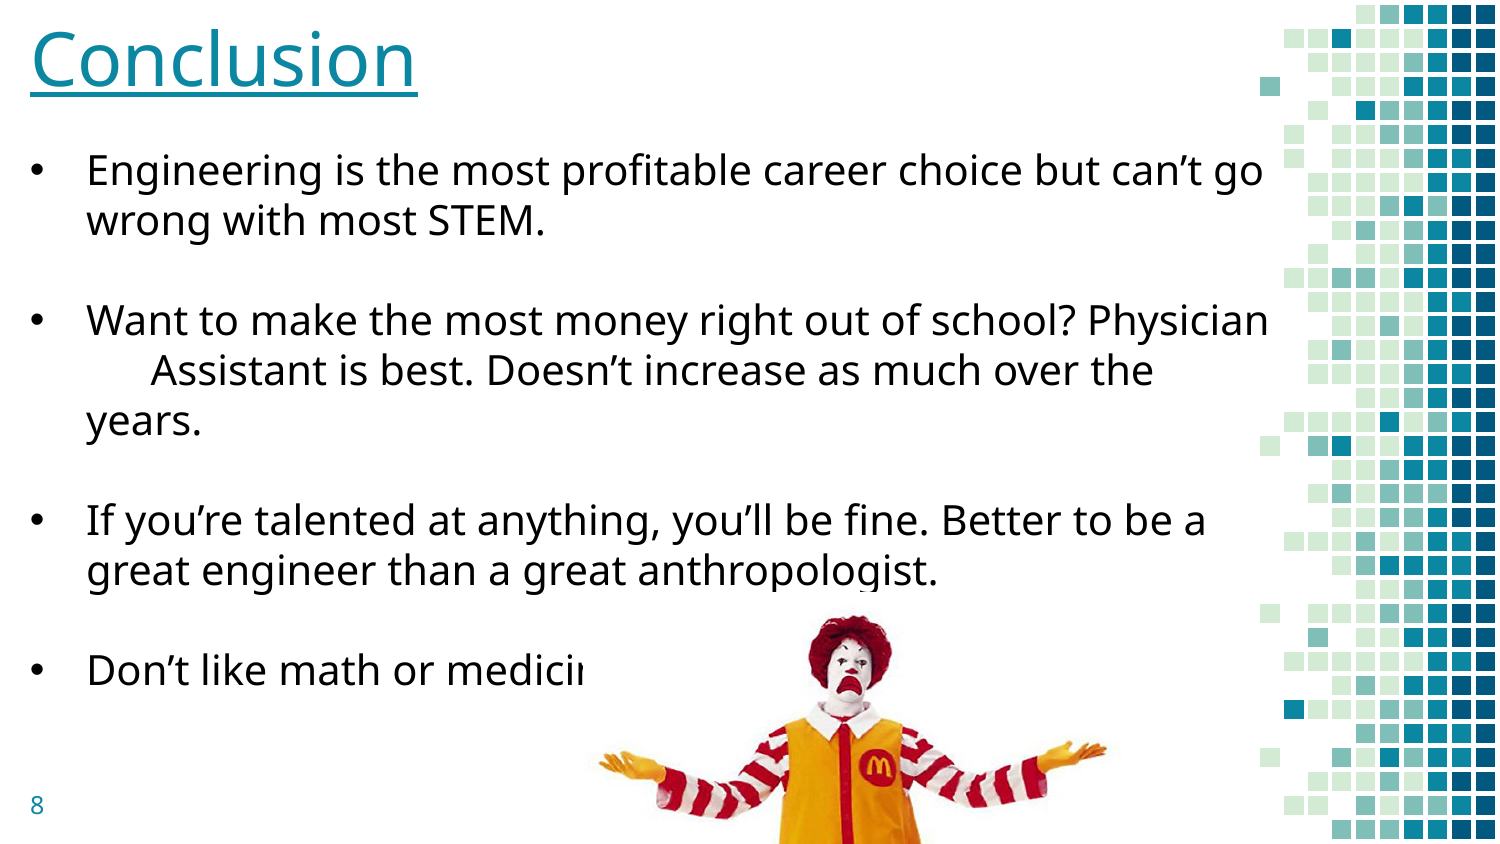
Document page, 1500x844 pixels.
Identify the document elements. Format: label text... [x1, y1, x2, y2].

title Conclusion [15, 4, 442, 117]
picture [582, 592, 1130, 844]
text_box Engineering is the most profitable career choice but can’t go wrong with most STEM. Want to make the most money right out of school? Physician Assistant is best. Doesn’t increase as much over the years. If you’re talented at anything, you’ll be fine. Better to be a great engineer than a great anthropologist. Don’t like math or medicine? [14, 136, 1291, 752]
slide_number 8 [15, 774, 105, 839]
